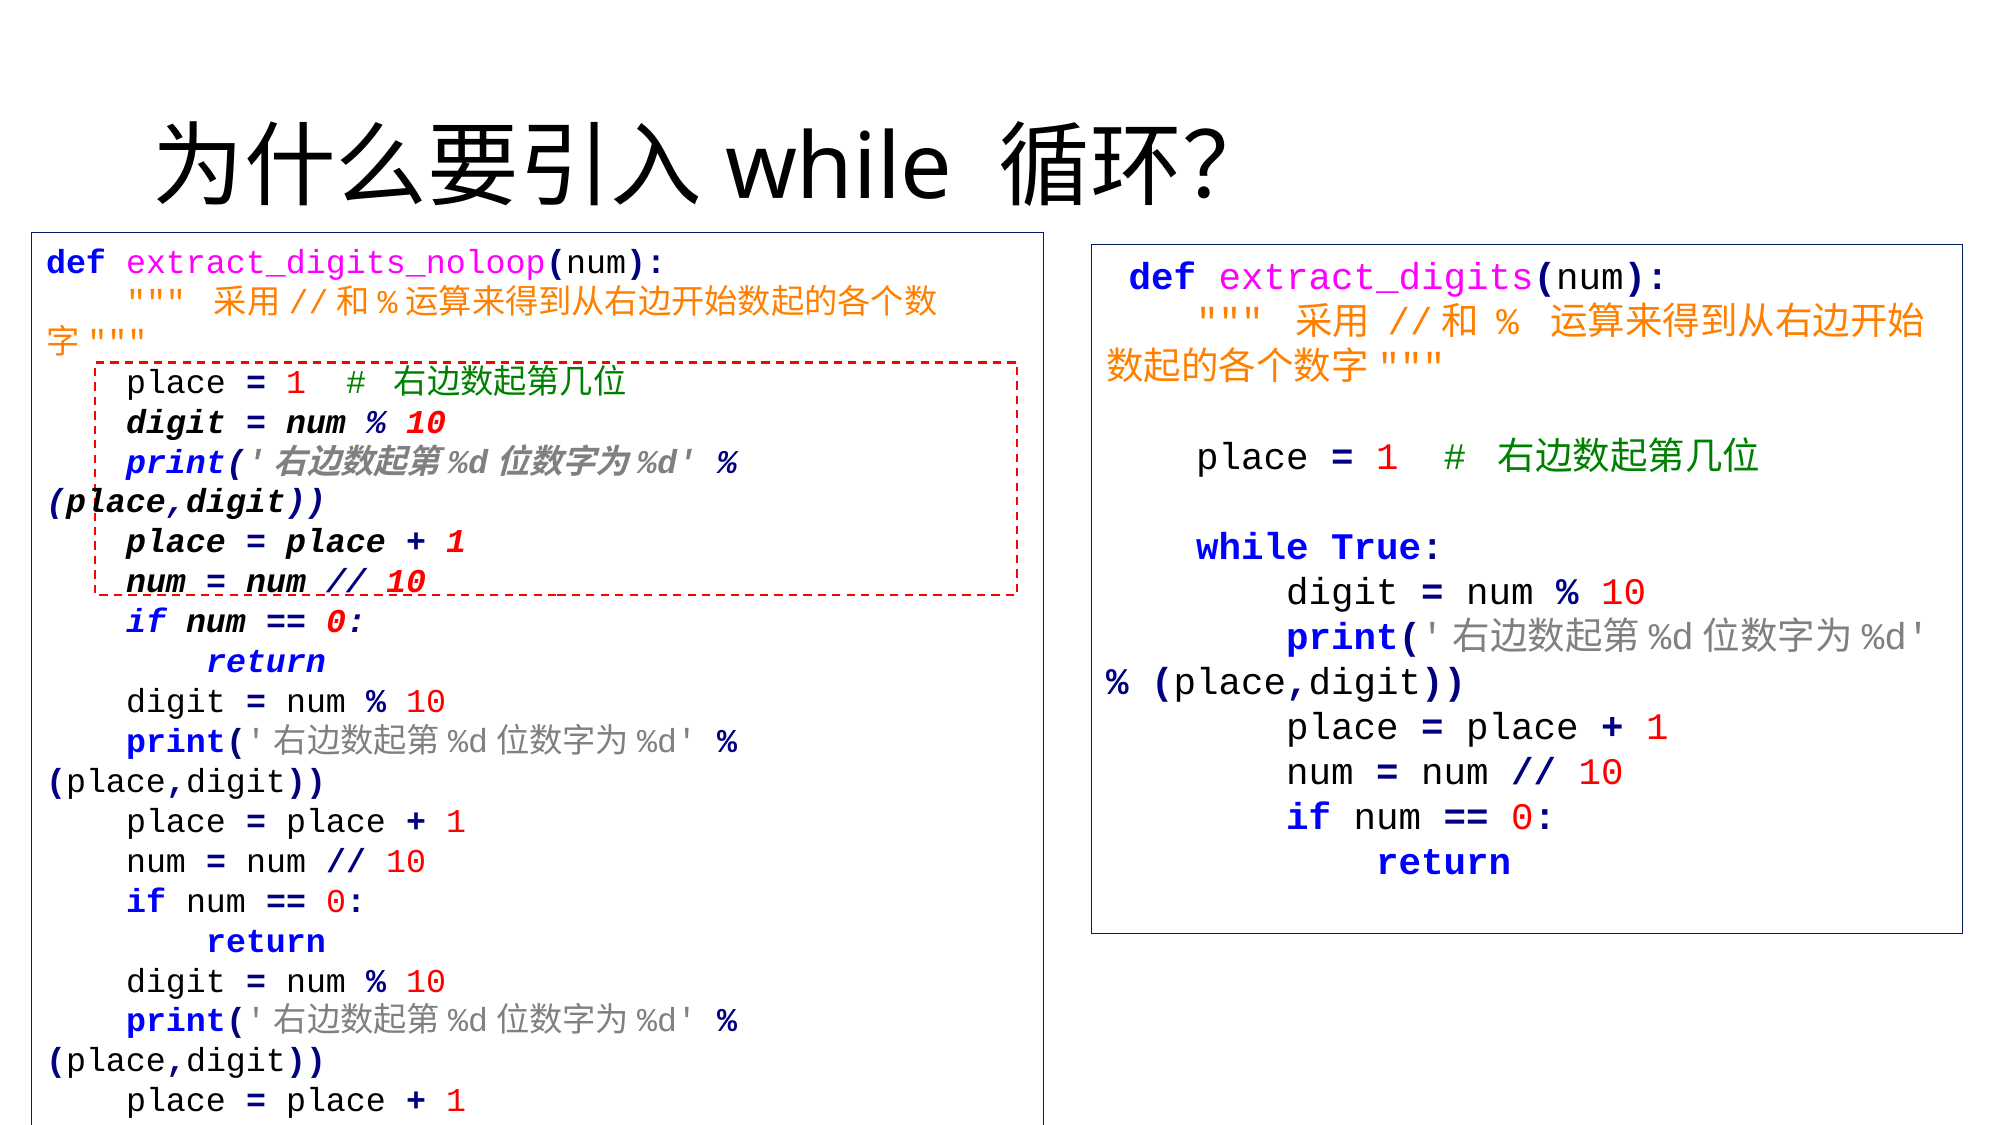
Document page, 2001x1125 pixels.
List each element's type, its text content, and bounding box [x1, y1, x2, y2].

text_box def extract_digits(num): """ 采用 //和 % 运算来得到从右边开始数起的各个数字""" place = 1 # 右边数起第几位 while True: digit = num % 10 print('右边数起第%d位数字为%d' % (place,digit)) place = place + 1 num = num // 10 if num == 0: return [1091, 244, 1963, 934]
title 为什么要引入while 循环？ [137, 59, 1863, 278]
text_box def extract_digits_noloop(num): """ 采用//和%运算来得到从右边开始数起的各个数字""" place = 1 # 右边数起第几位 digit = num % 10 print('右边数起第%d位数字为%d' % (place,digit)) place = place + 1 num = num // 10 if num == 0: return digit = num % 10 print('右边数起第%d位数字为%d' % (place,digit)) place = place + 1 num = num // 10 if num == 0: return digit = num % 10 print('右边数起第%d位数字为%d' % (place,digit)) place = place + 1 num = num // 10 if num == 0: return [31, 232, 1044, 1125]
